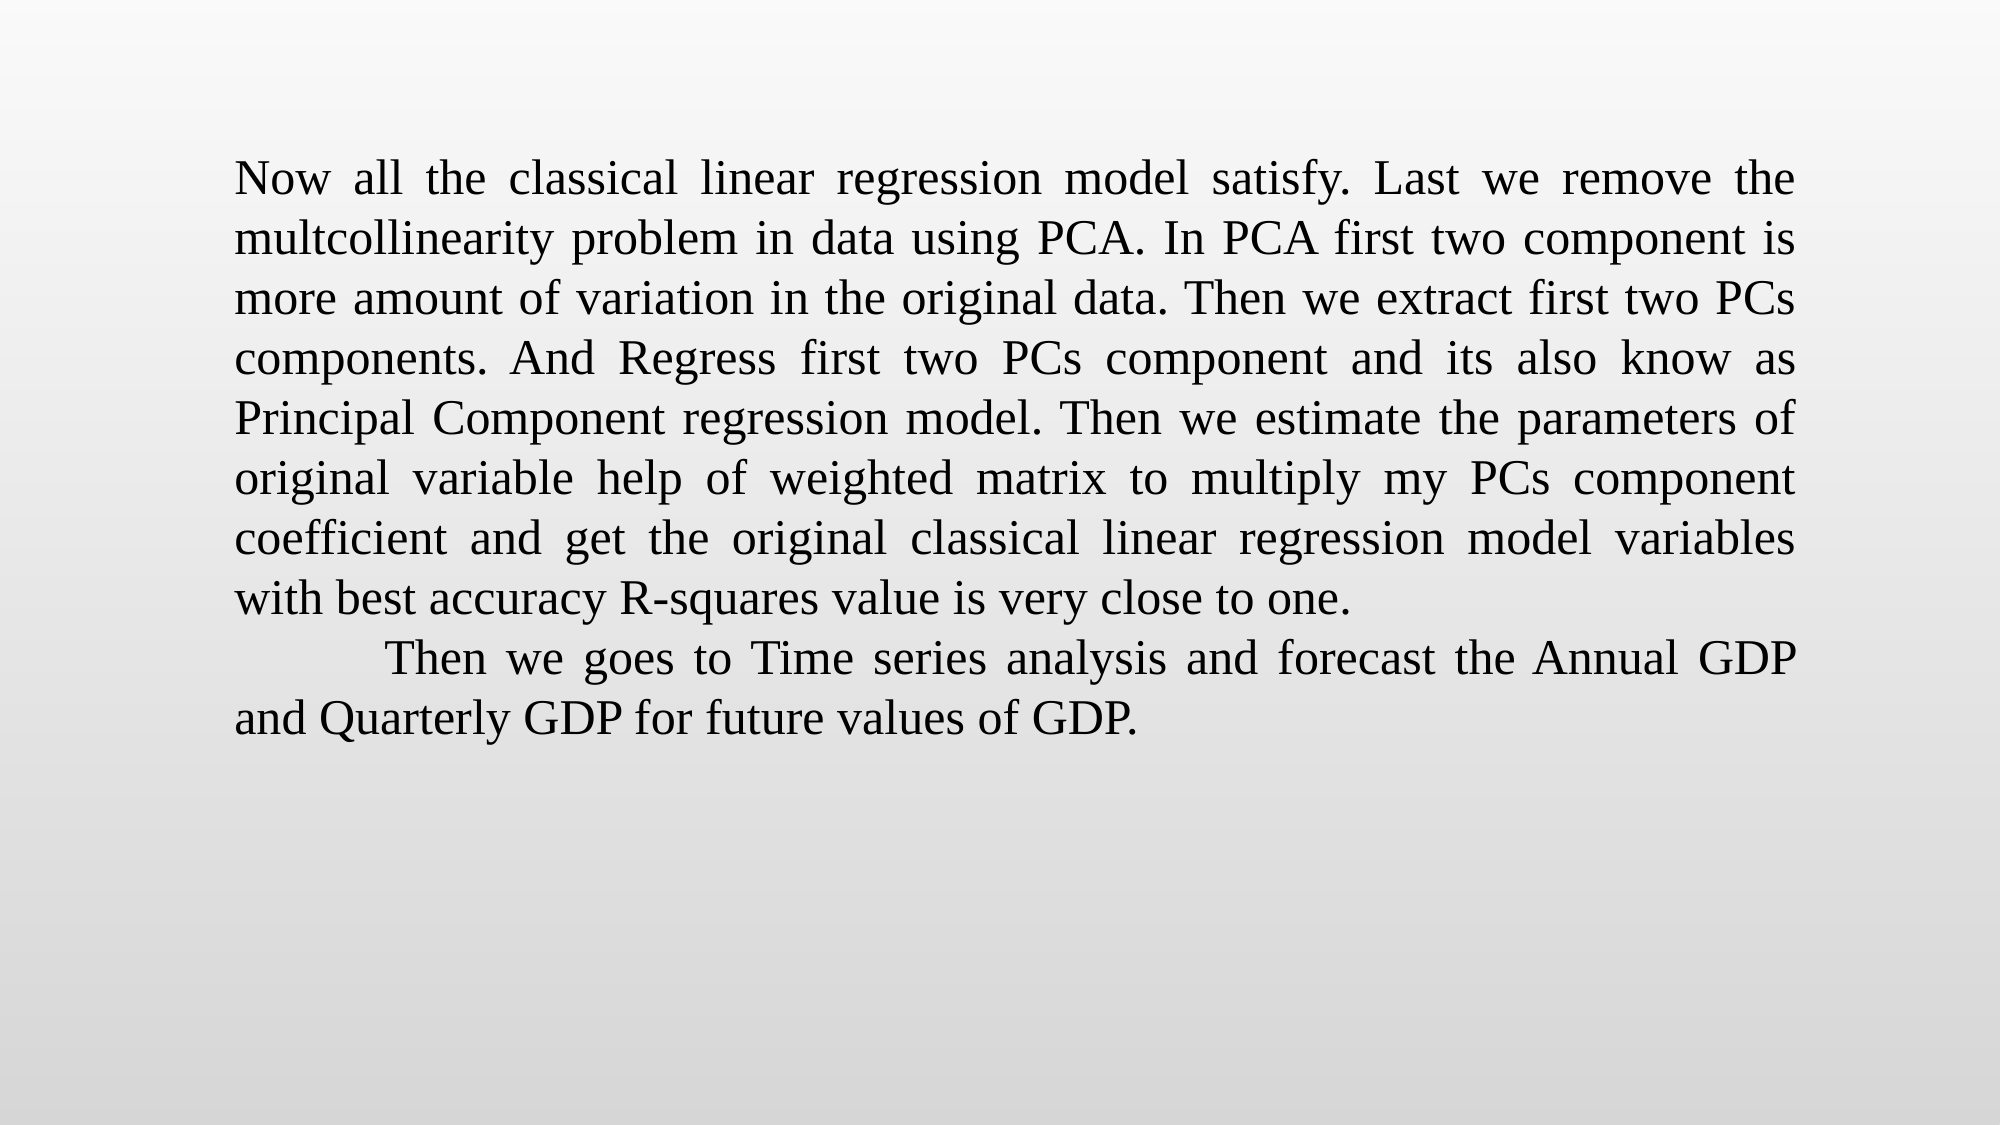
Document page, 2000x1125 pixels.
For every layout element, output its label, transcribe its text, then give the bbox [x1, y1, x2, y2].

text_box Now all the classical linear regression model satisfy. Last we remove the multcollinearity problem in data using PCA. In PCA first two component is more amount of variation in the original data. Then we extract first two PCs components. And Regress first two PCs component and its also know as Principal Component regression model. Then we estimate the parameters of original variable help of weighted matrix to multiply my PCs component coefficient and get the original classical linear regression model variables with best accuracy R-squares value is very close to one. Then we goes to Time series analysis and forecast the Annual GDP and Quarterly GDP for future values of GDP. [174, 137, 1813, 753]
